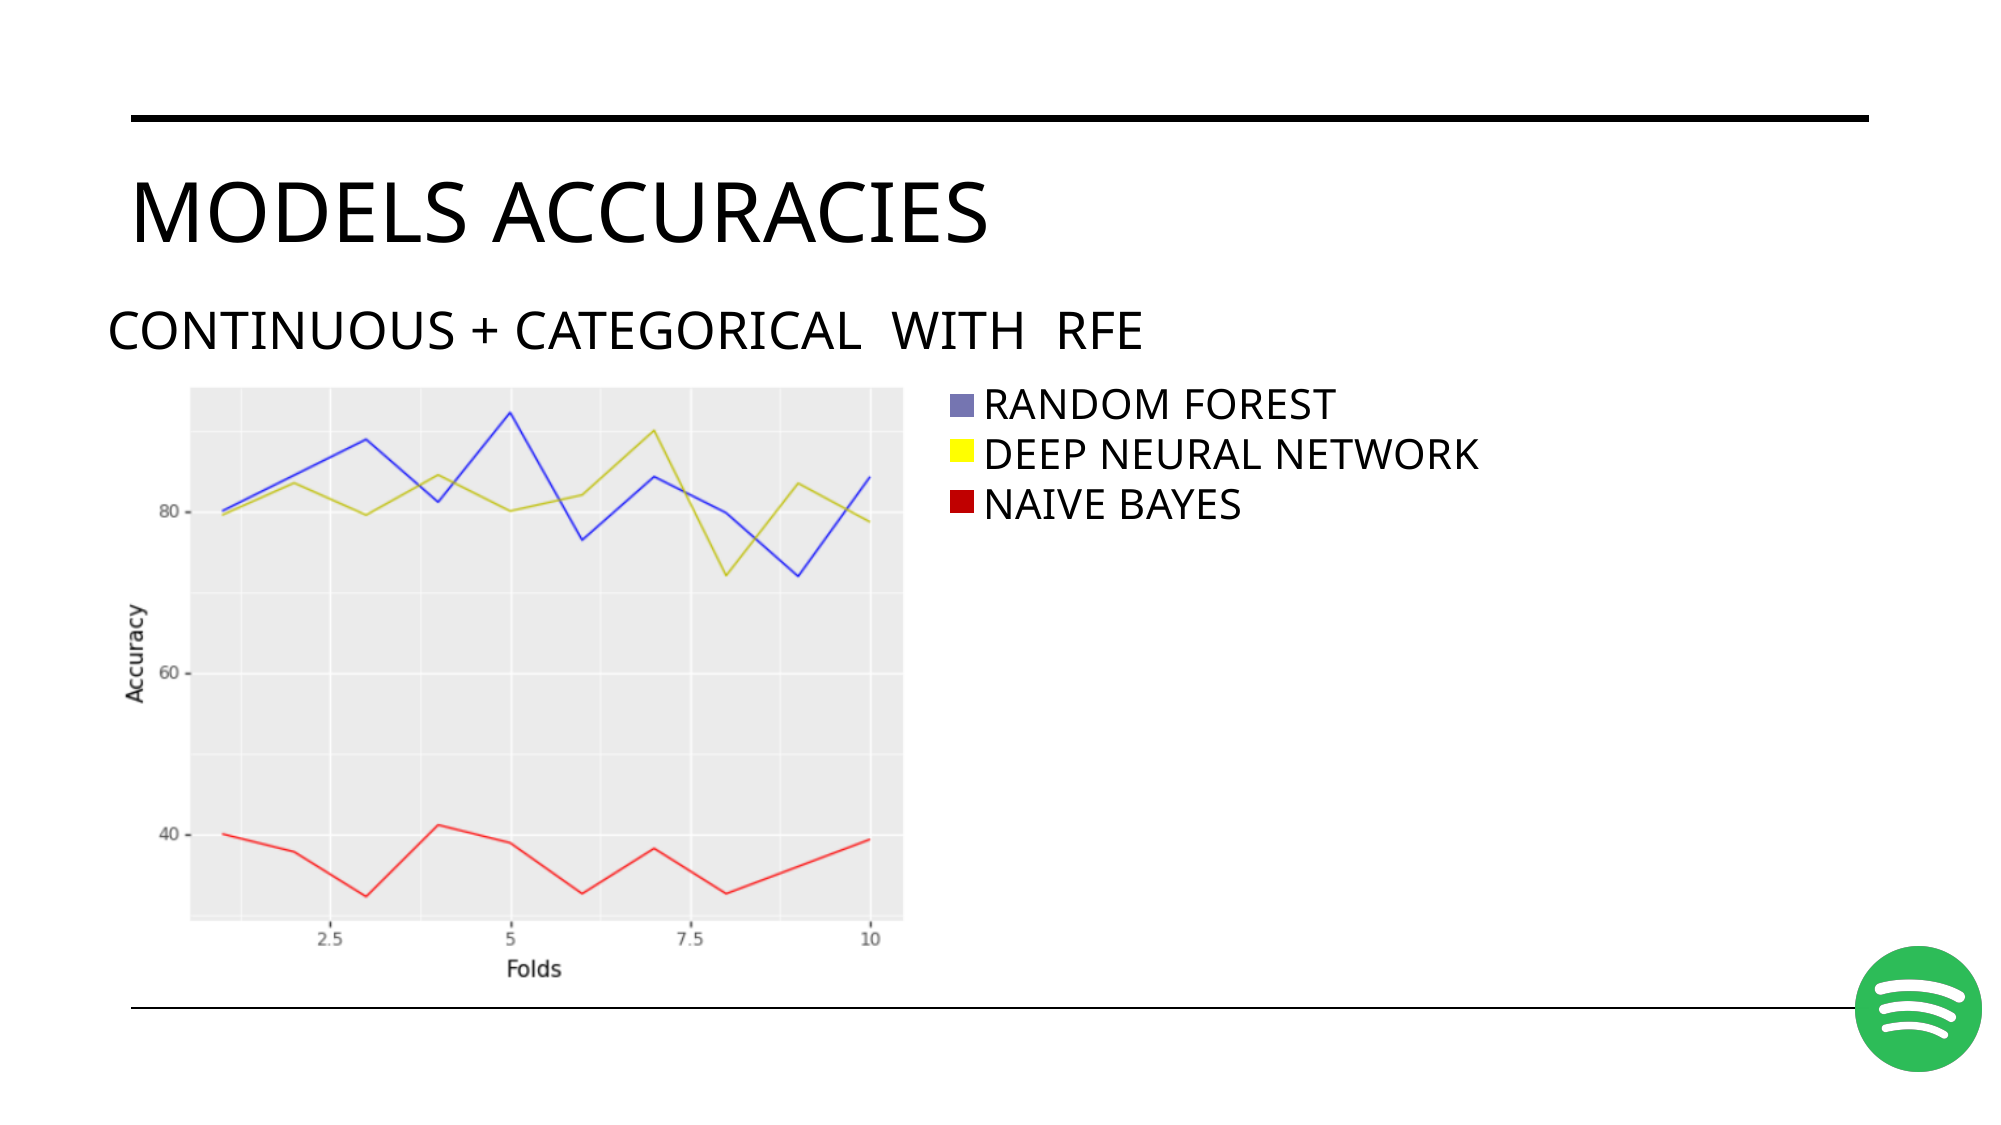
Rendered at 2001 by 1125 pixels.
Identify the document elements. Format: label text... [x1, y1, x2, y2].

text_box Random Forest Deep Neural Network Naive Bayes [968, 370, 1588, 573]
text_box [950, 439, 968, 462]
picture [1855, 946, 1982, 1072]
title Models ACcuracies [114, 151, 1869, 274]
picture [104, 384, 928, 984]
text_box [950, 490, 968, 513]
text_box Continuous + CATEGORICAL With RFE [92, 289, 1414, 368]
text_box [950, 394, 968, 417]
